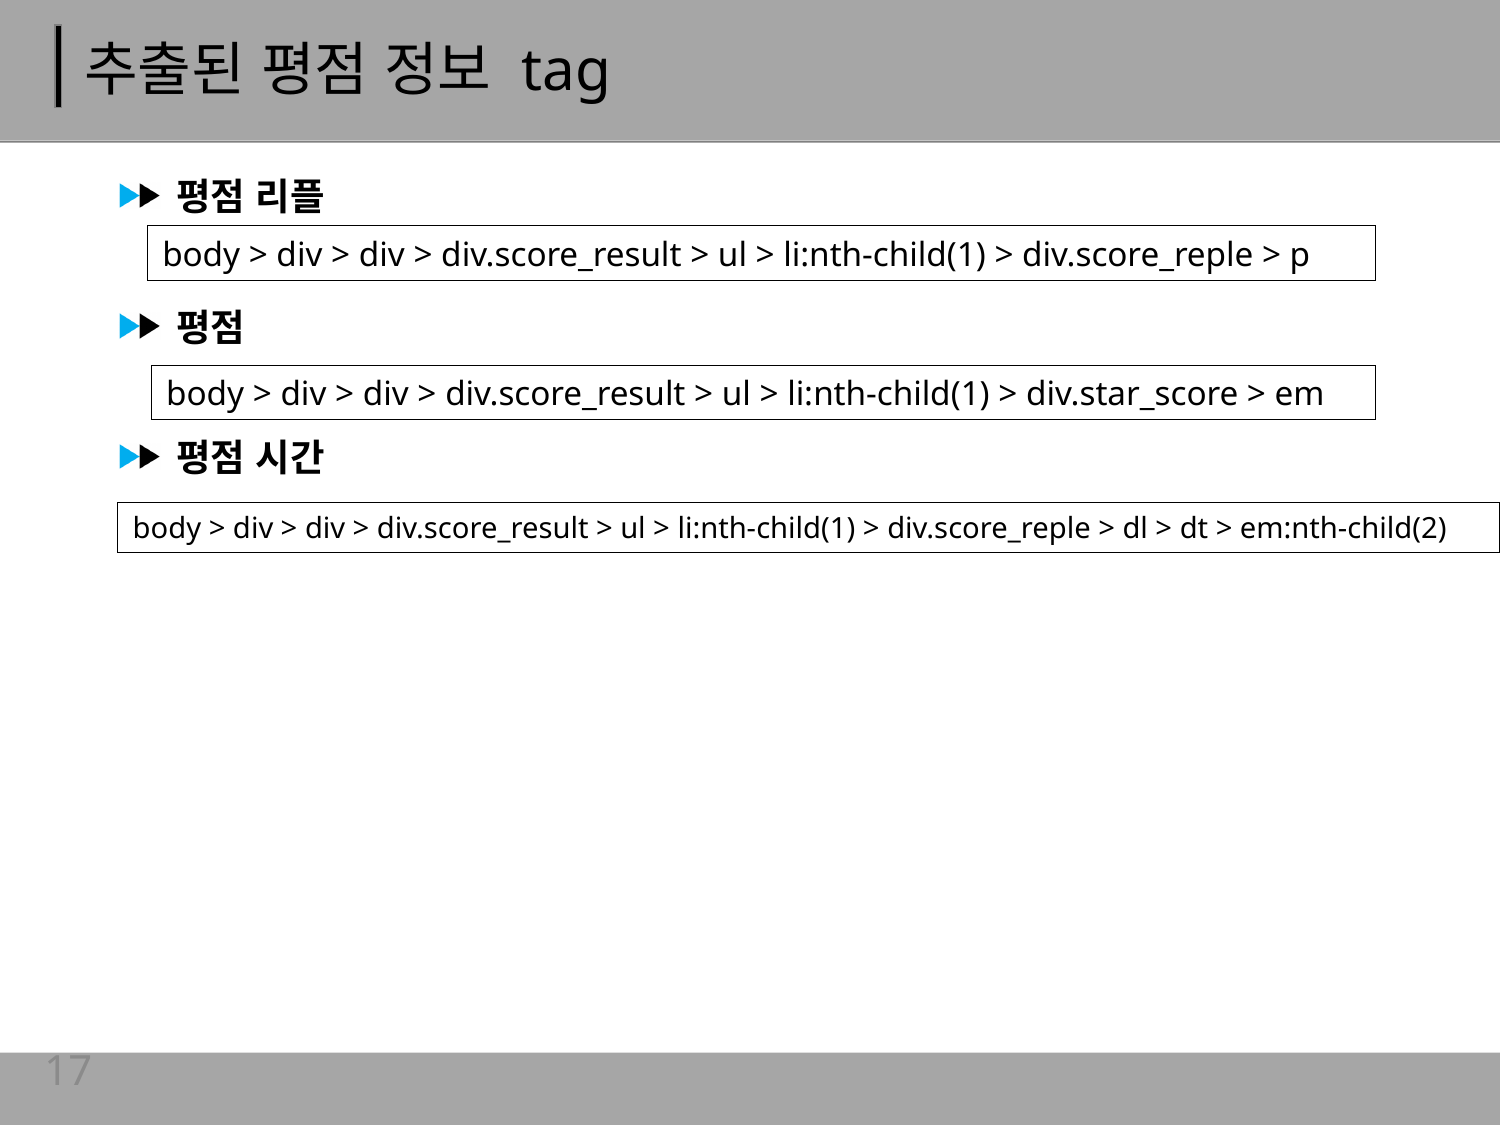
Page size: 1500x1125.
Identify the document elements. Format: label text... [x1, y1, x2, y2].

title 추출된 평점 정보 tag [69, 20, 1364, 114]
slide_number 17 [29, 1042, 380, 1103]
text_box body > div > div > div.score_result > ul > li:nth-child(1) > div.score_reple > dl > dt > em:nth-child(2) [117, 502, 1500, 553]
picture [118, 443, 161, 470]
list 평점 리플 평점 평점 시간 [103, 156, 1397, 871]
text_box body > div > div > div.score_result > ul > li:nth-child(1) > div.star_score > em [151, 365, 1376, 420]
text_box body > div > div > div.score_result > ul > li:nth-child(1) > div.score_reple > p [147, 225, 1376, 281]
picture [118, 182, 161, 209]
picture [118, 312, 161, 340]
